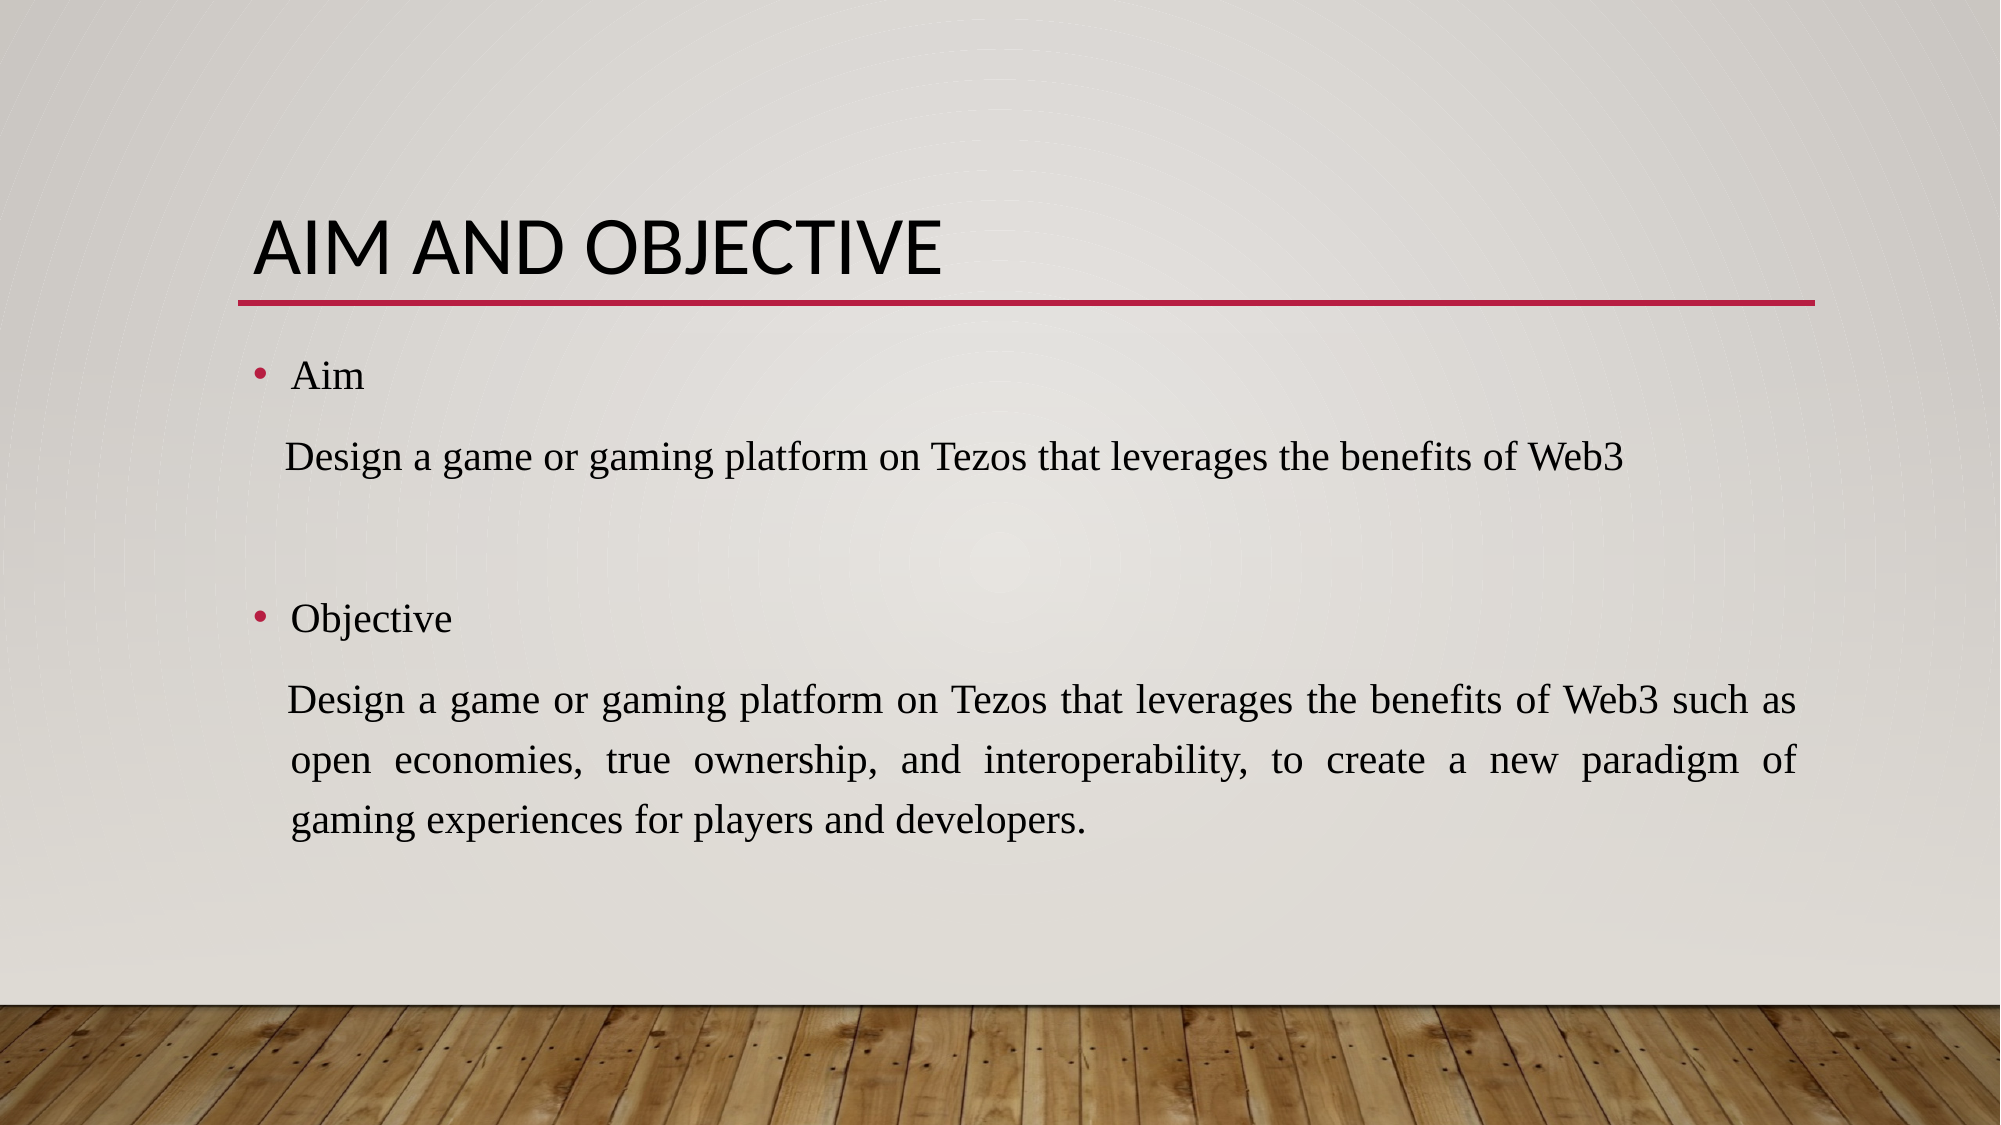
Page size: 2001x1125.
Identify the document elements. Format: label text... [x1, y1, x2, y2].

title Aim and OBjective [238, 195, 1814, 305]
picture [0, 1005, 2000, 1125]
list Aim Design a game or gaming platform on Tezos that leverages the benefits of Web3 Objective Design a game or gaming platform on Tezos that leverages the benefits of Web3 such as open economies, true ownership, and interoperability, to create a new paradigm of gaming experiences for players and developers. [238, 330, 1814, 897]
